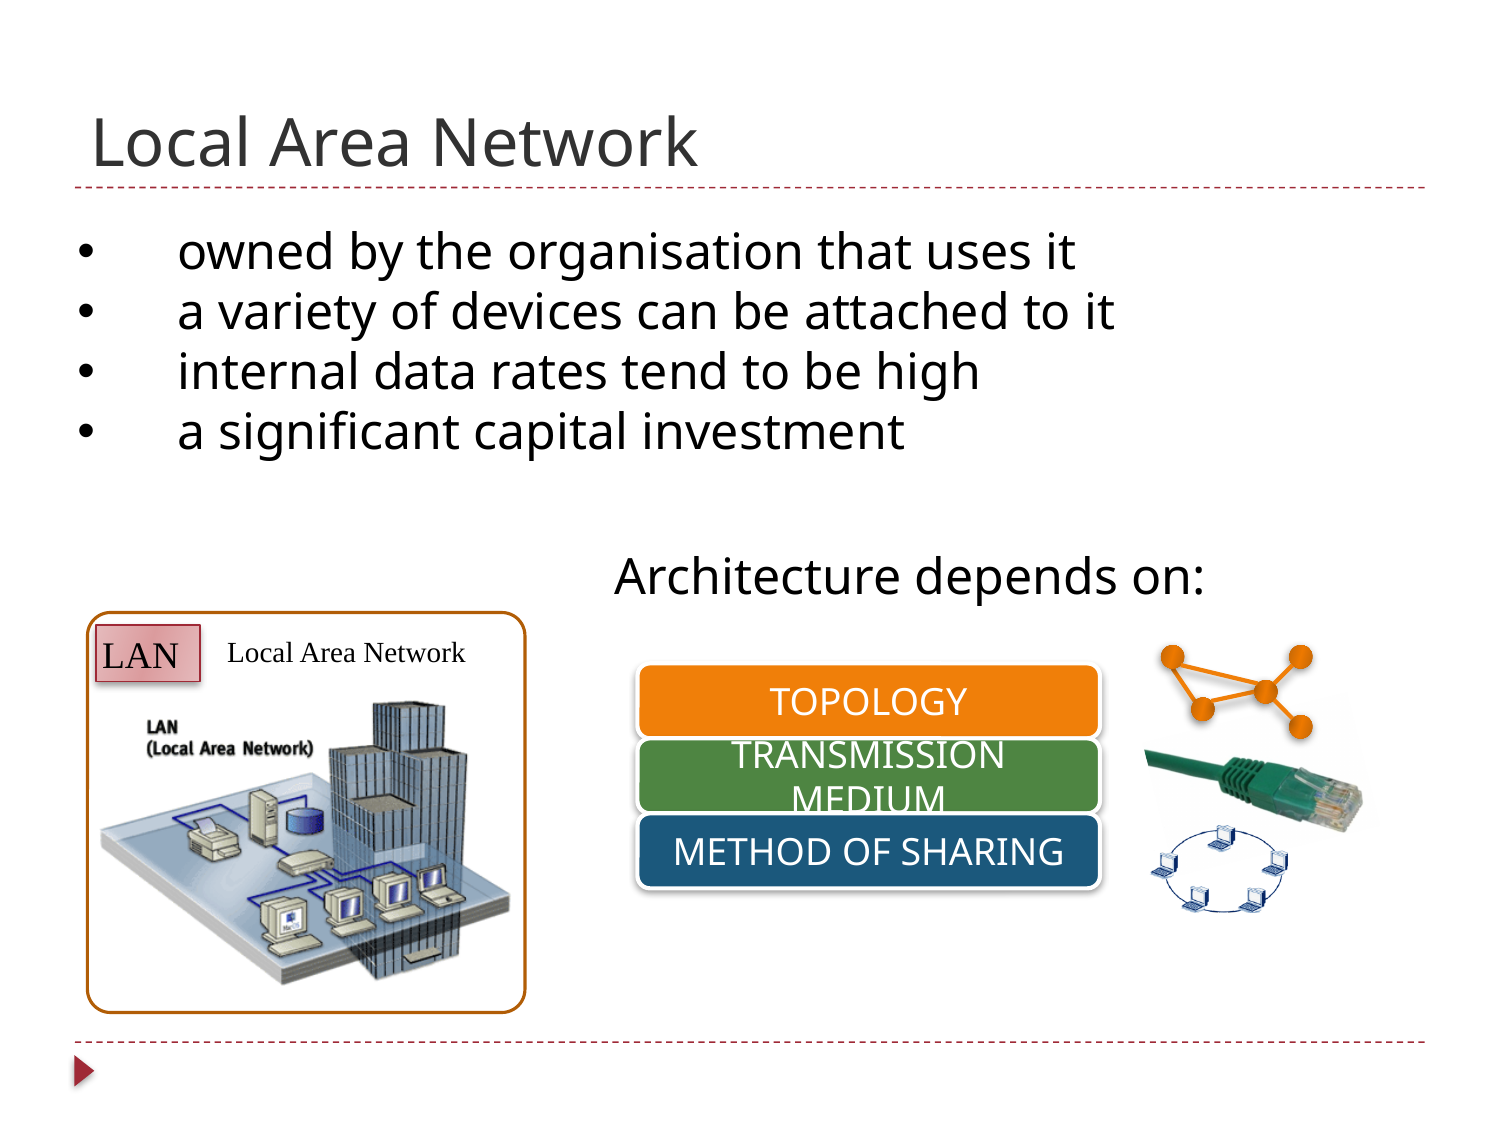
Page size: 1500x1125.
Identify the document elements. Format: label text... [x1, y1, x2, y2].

text_box Architecture depends on: [599, 536, 1350, 612]
text_box owned by the organisation that uses it a variety of devices can be attached to it internal data rates tend to be high a significant capital investment [62, 212, 1388, 468]
text_box [85, 610, 527, 1015]
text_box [1160, 644, 1313, 739]
title Local Area Network [74, 24, 1426, 188]
text_box TRANSMISSION MEDIUM [635, 736, 1103, 813]
picture [1143, 693, 1379, 913]
picture [97, 698, 514, 988]
text_box METHOD OF SHARING [635, 811, 1103, 891]
text_box Local Area Network [212, 626, 500, 676]
text_box TOPOLOGY [635, 661, 1103, 738]
text_box LAN [95, 624, 201, 682]
